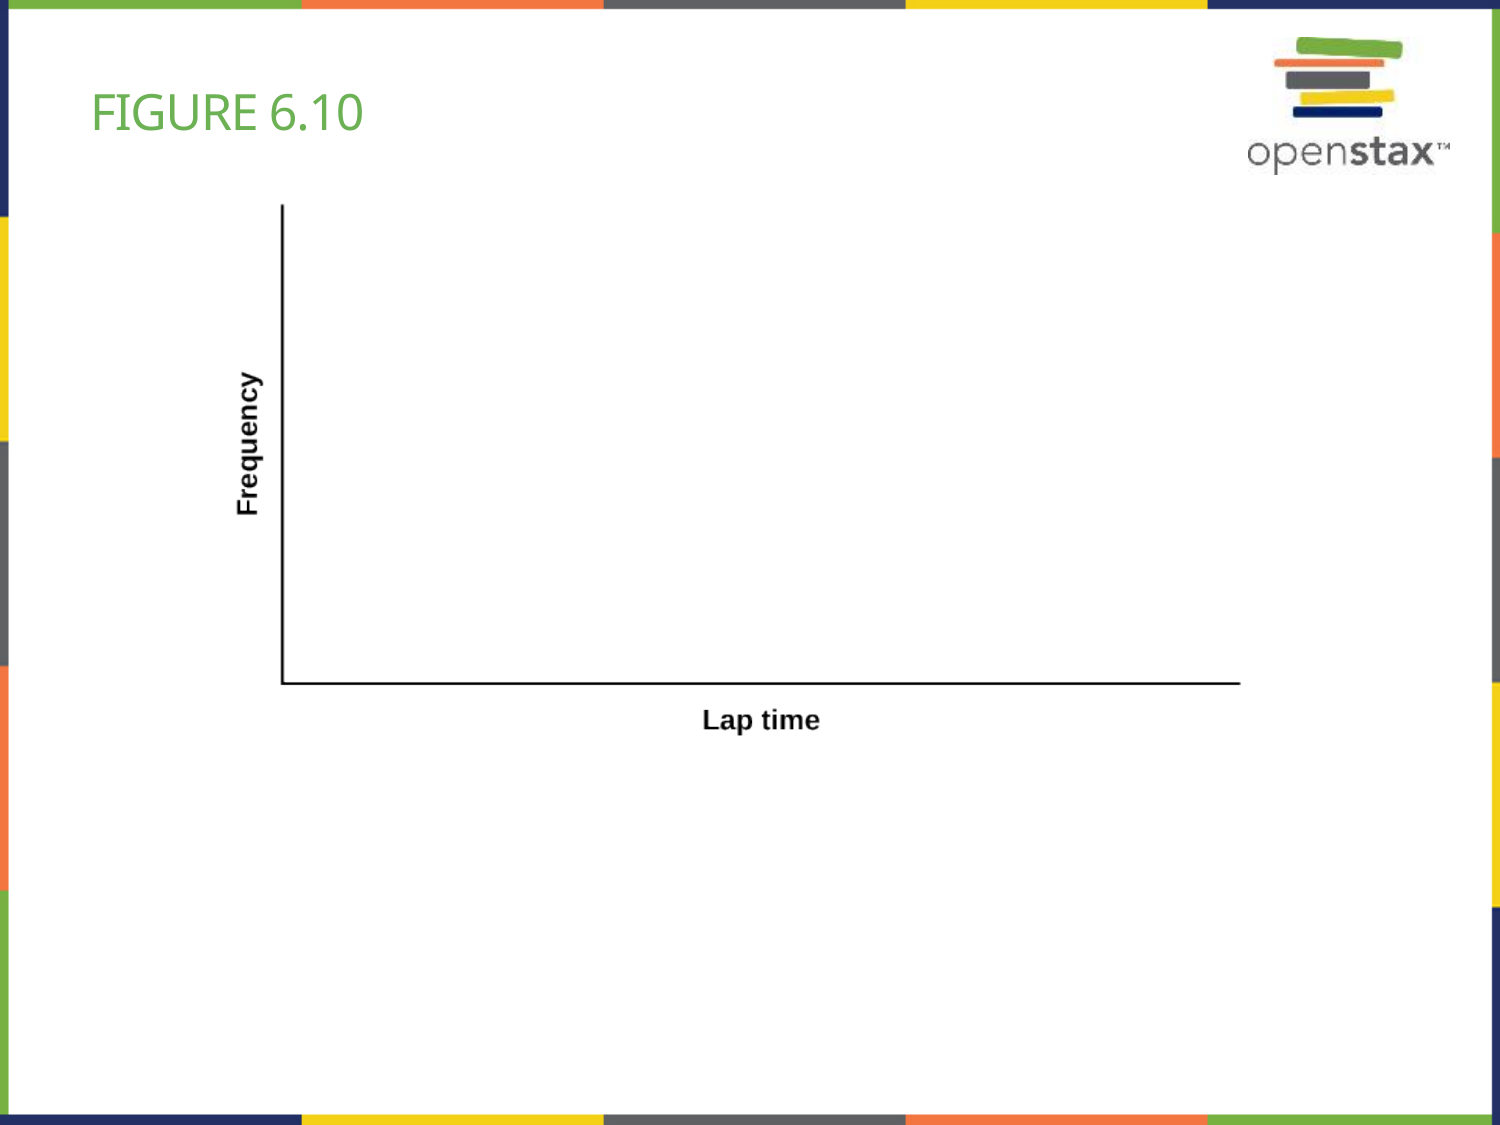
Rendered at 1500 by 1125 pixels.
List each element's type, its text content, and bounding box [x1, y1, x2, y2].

title Figure 6.10 [75, 39, 1246, 148]
picture [0, 0, 1500, 1125]
